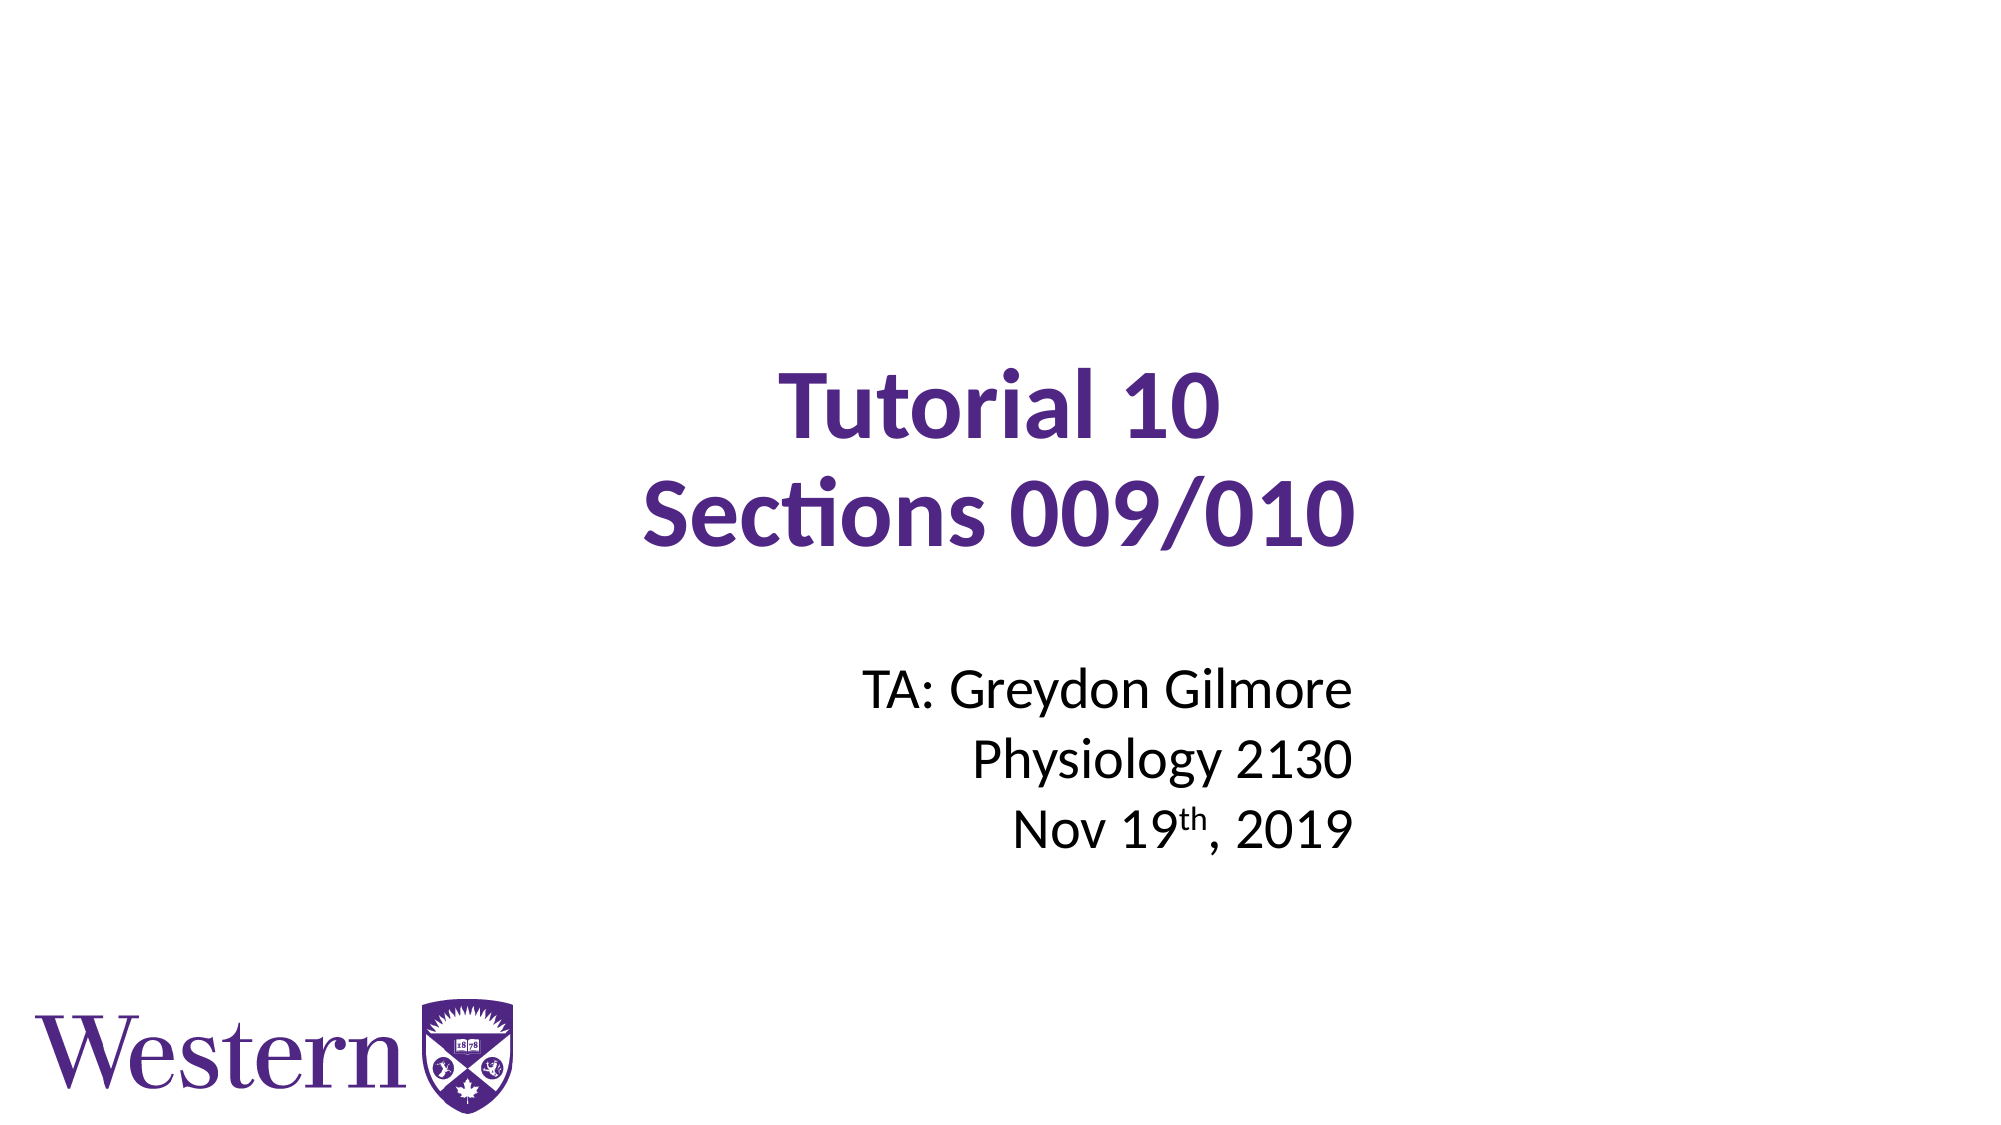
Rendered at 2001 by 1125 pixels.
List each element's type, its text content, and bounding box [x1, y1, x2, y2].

title Tutorial 10 Sections 009/010 [249, 184, 1750, 576]
text_box TA: Greydon Gilmore Physiology 2130 Nov 19th, 2019 [721, 642, 1369, 868]
picture [35, 999, 513, 1114]
